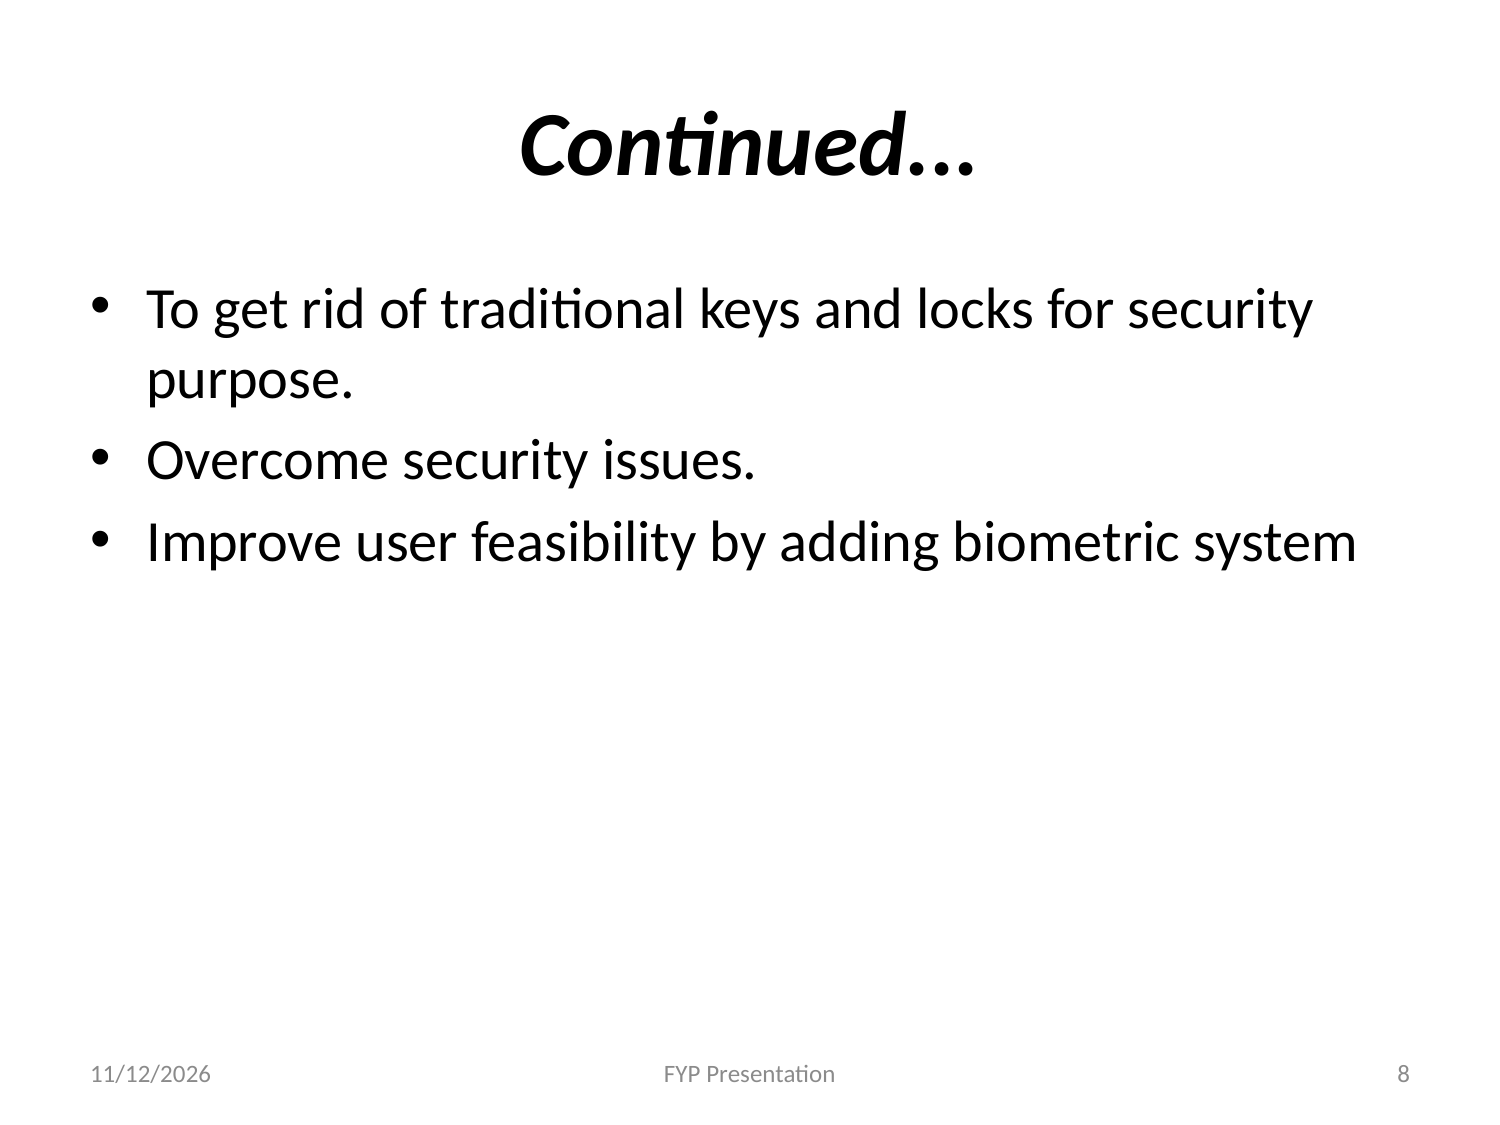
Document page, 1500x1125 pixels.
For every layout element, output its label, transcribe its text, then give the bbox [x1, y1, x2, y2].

list To get rid of traditional keys and locks for security purpose. Overcome security issues. Improve user feasibility by adding biometric system [75, 262, 1425, 1005]
footer FYP Presentation [512, 1042, 988, 1103]
slide_number 8 [1074, 1042, 1425, 1103]
title Continued... [75, 45, 1425, 233]
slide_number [75, 1042, 425, 1103]
